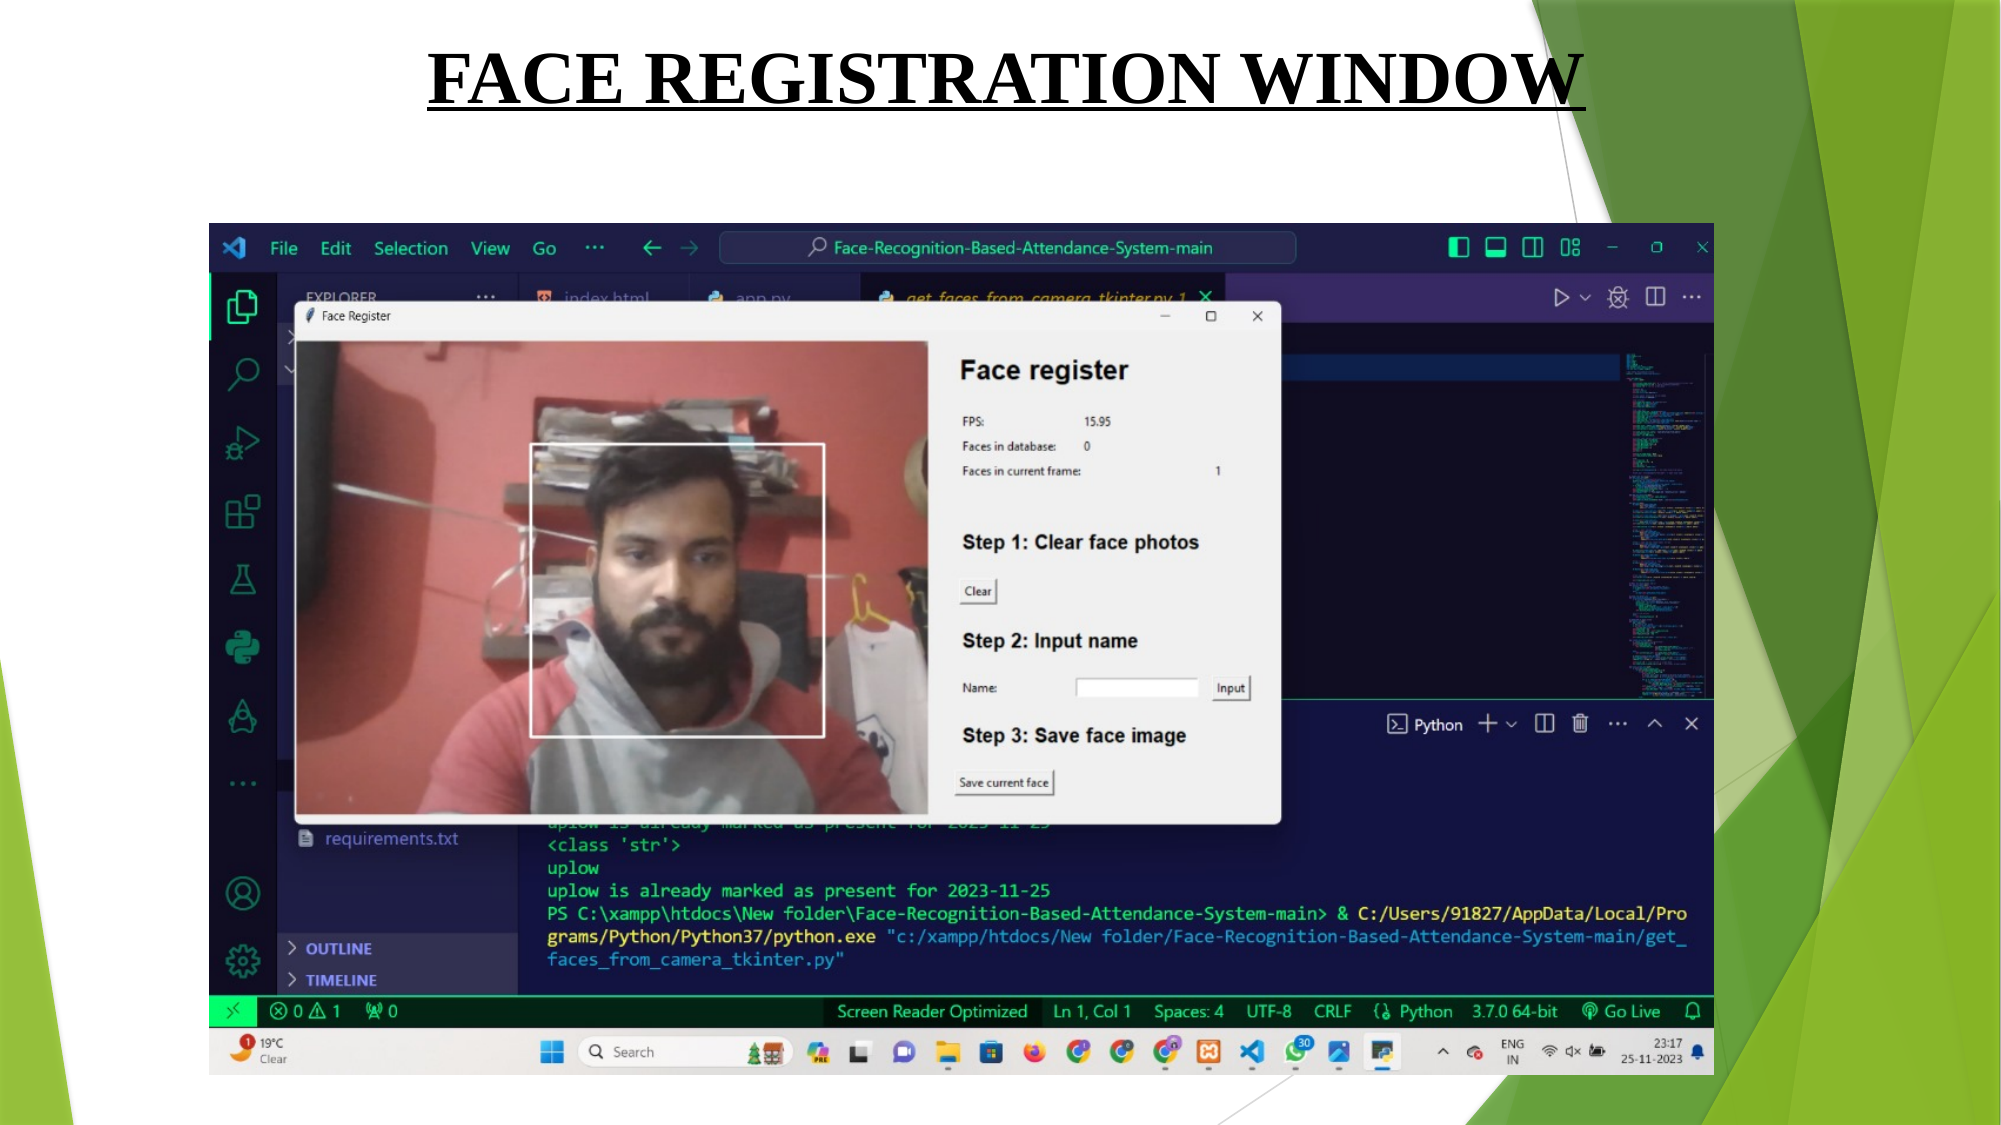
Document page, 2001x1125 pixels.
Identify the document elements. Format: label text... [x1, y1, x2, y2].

picture [209, 222, 1715, 1076]
title FACE REGISTRATION WINDOW [412, 20, 2000, 264]
